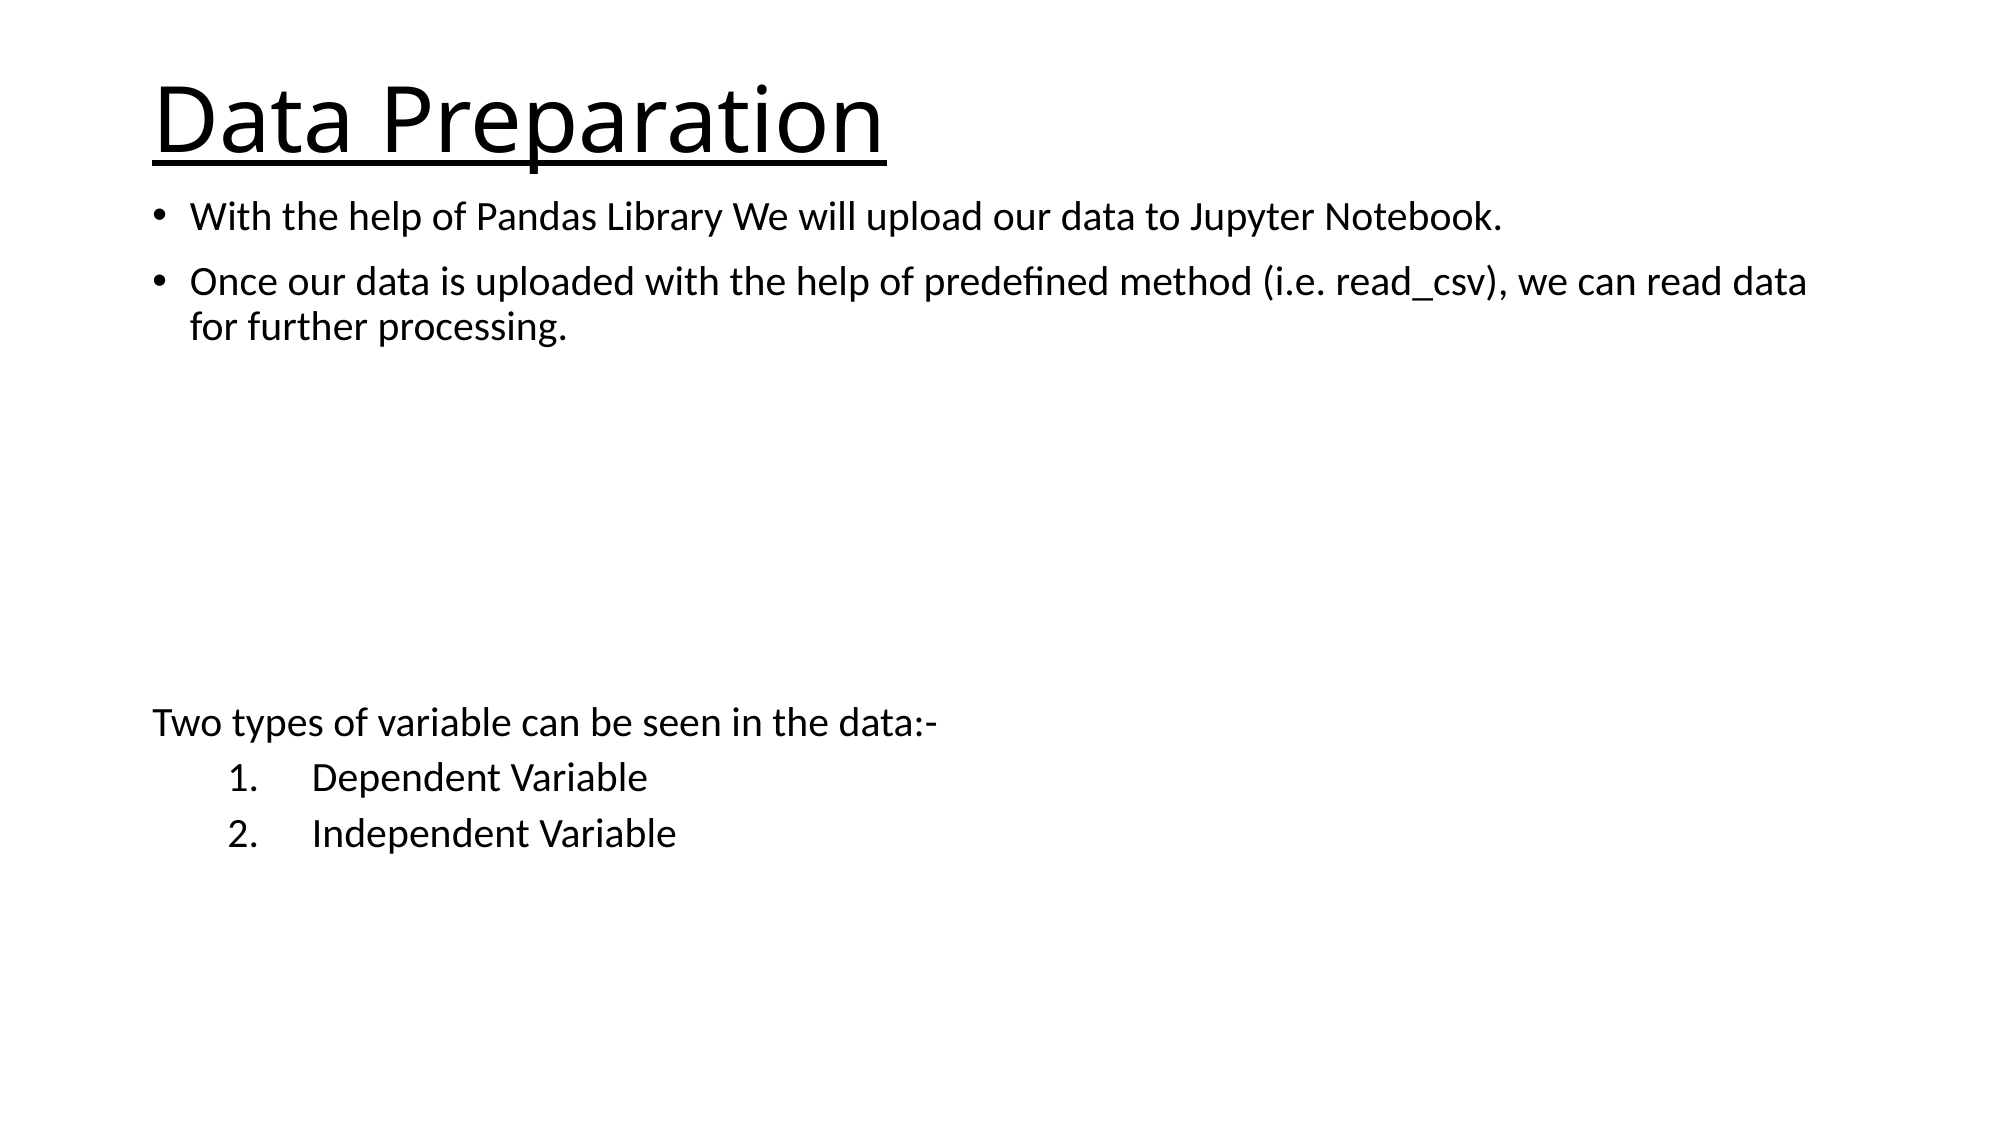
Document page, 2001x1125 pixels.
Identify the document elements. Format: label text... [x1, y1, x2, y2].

title Data Preparation [137, 59, 1863, 186]
list With the help of Pandas Library We will upload our data to Jupyter Notebook. Once our data is uploaded with the help of predefined method (i.e. read_csv), we can read data for further processing. Two types of variable can be seen in the data:- Dependent Variable Independent Variable [137, 186, 1863, 901]
